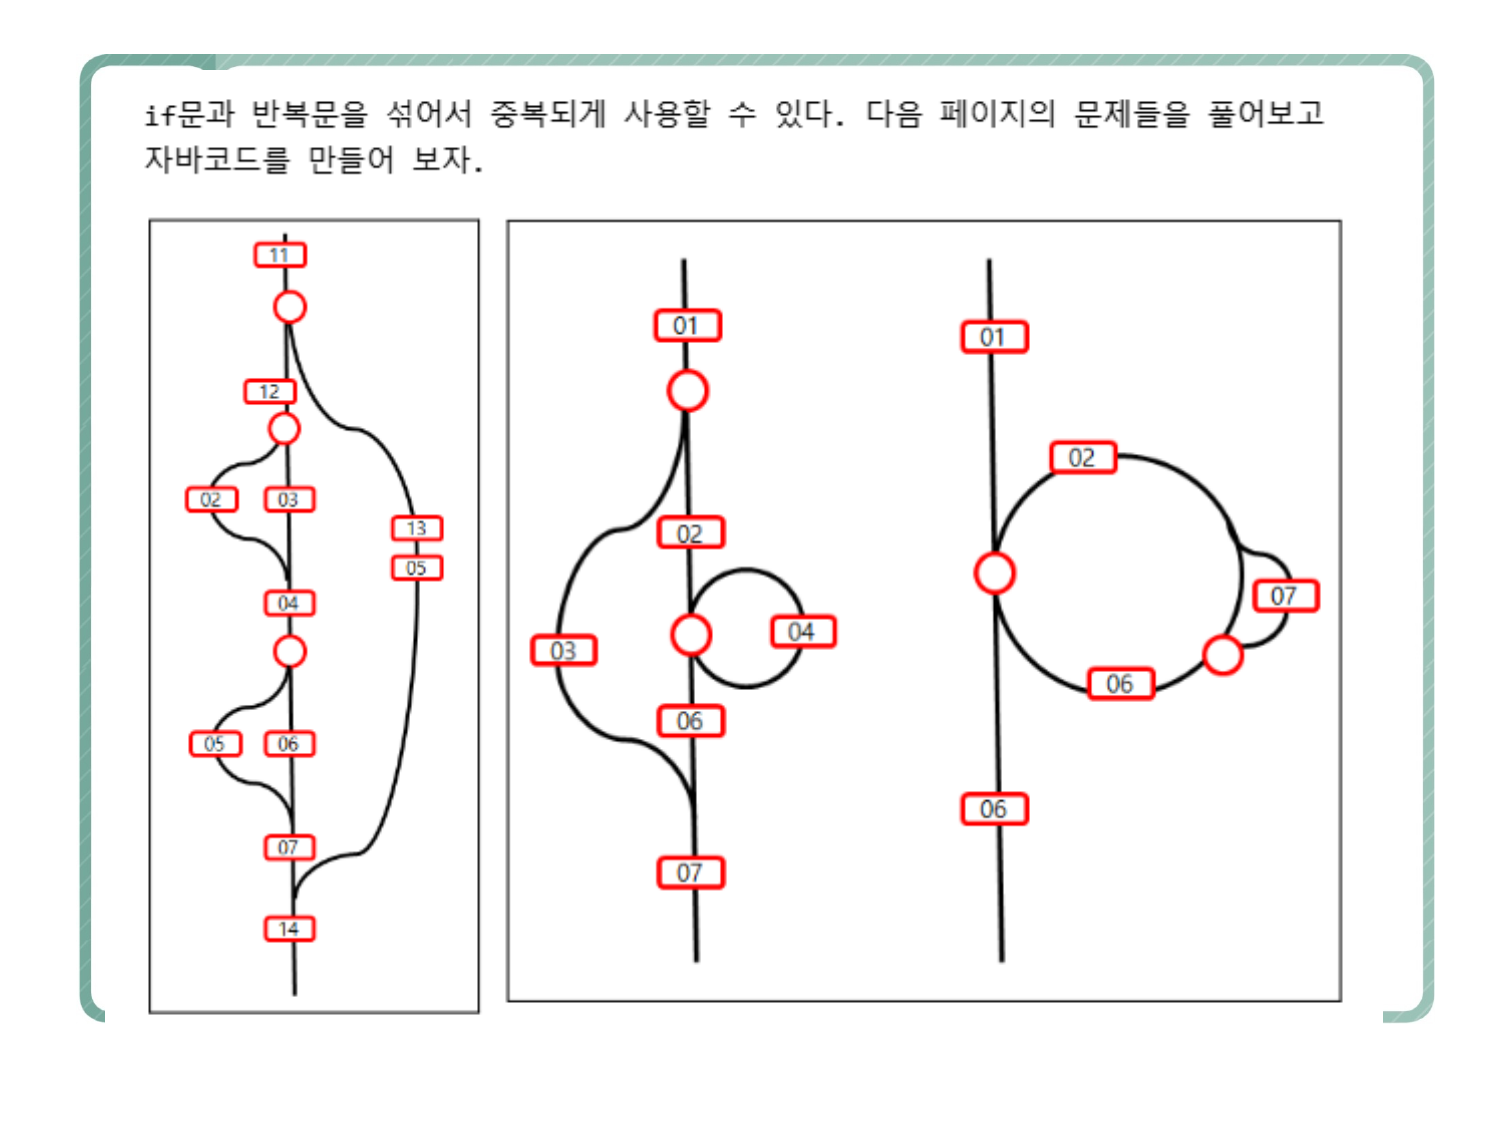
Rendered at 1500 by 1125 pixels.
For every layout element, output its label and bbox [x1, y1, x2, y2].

picture [76, 54, 1435, 1042]
